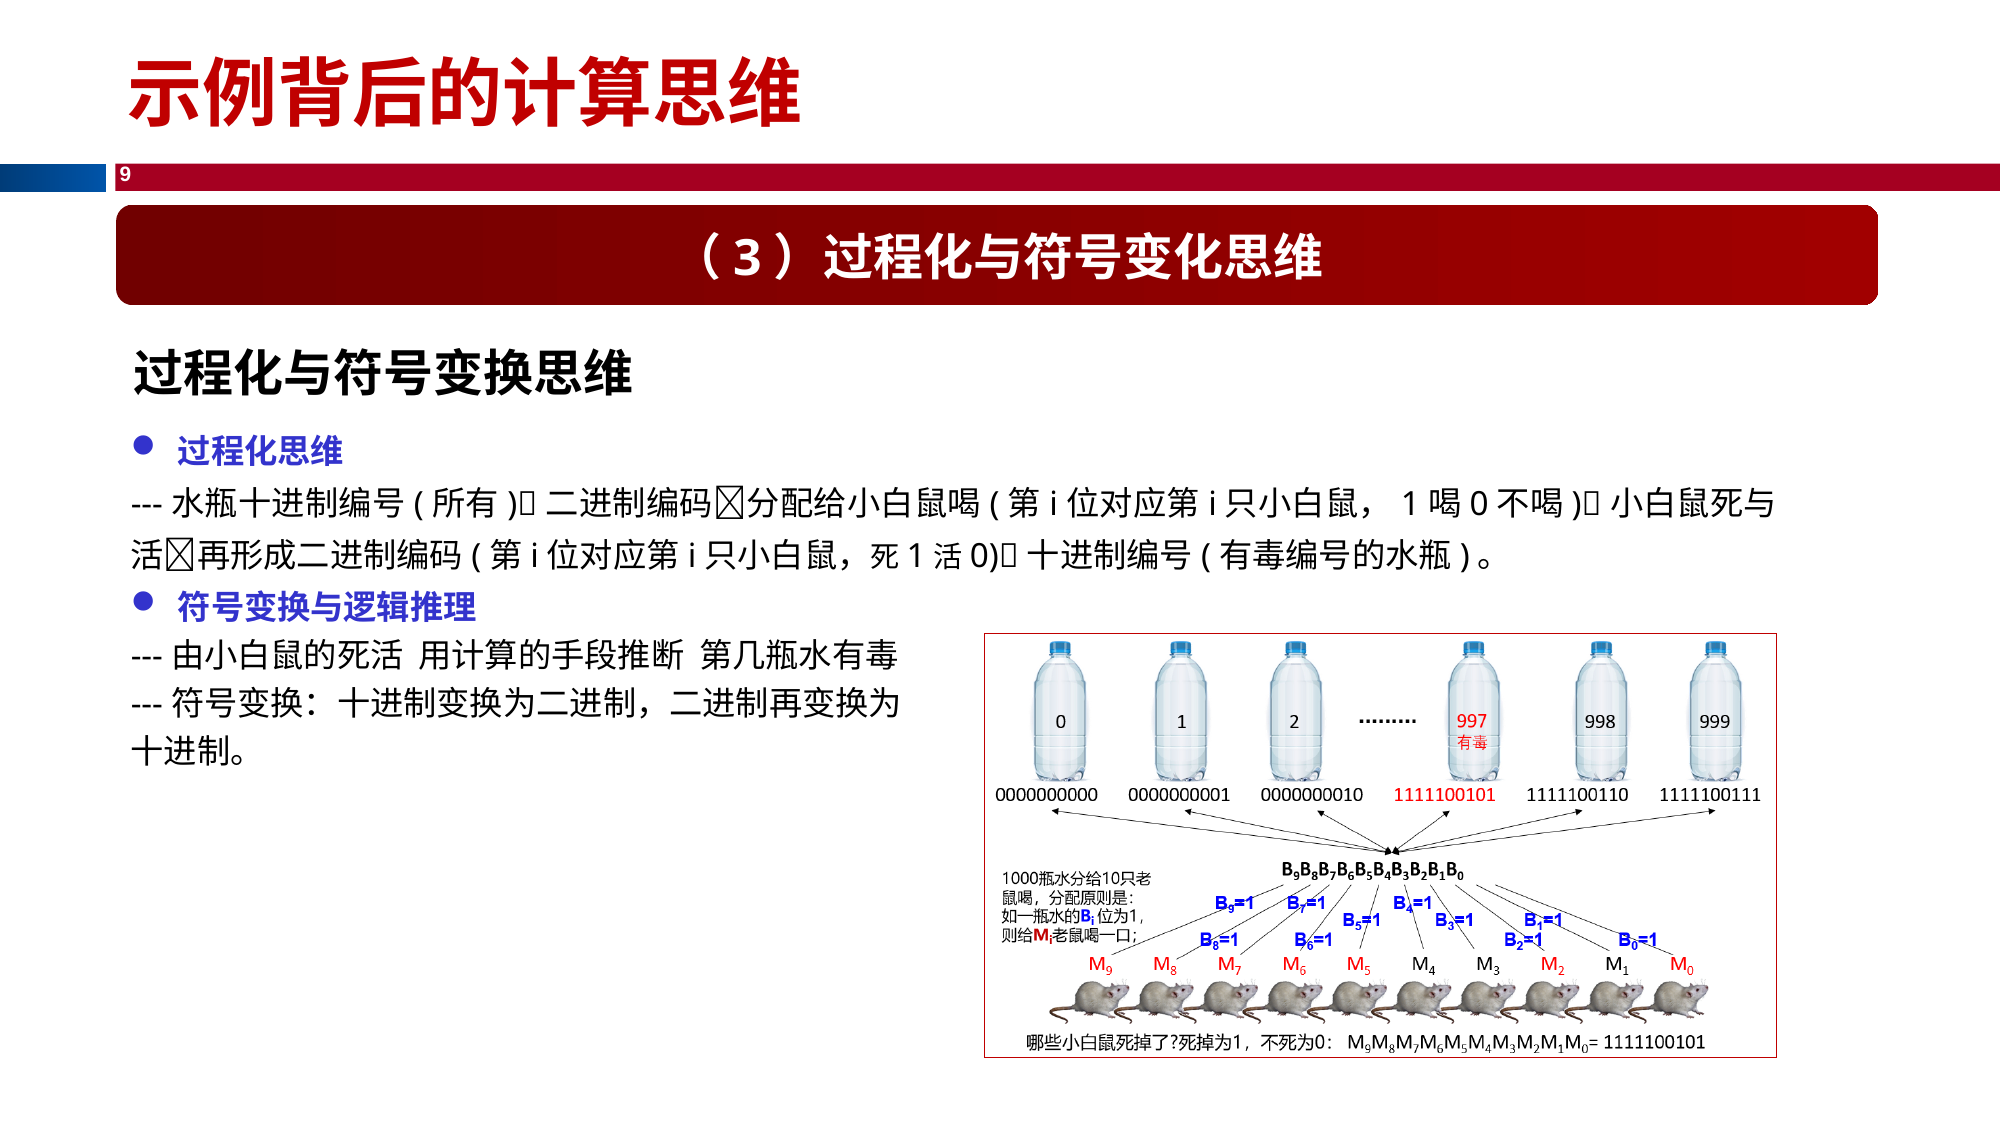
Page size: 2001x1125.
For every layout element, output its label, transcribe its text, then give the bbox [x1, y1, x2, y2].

text_box （3）过程化与符号变化思维 [114, 203, 1880, 307]
text_box 过程化与符号变换思维 [118, 341, 649, 409]
text_box 过程化思维 ---水瓶十进制编号(所有)二进制编码分配给小白鼠喝(第i位对应第i只小白鼠，1喝0不喝)小白鼠死与活再形成二进制编码(第i位对应第i只小白鼠，死1活0)十进制编号(有毒编号的水瓶)。 符号变换与逻辑推理 ---由小白鼠的死活 用计算的手段推断 第几瓶水有毒 ---符号变换：十进制变换为二进制，二进制再变换为 十进制。 [115, 410, 1792, 777]
text_box 示例背后的计算思维 [112, 27, 1881, 153]
picture [984, 633, 1777, 1058]
